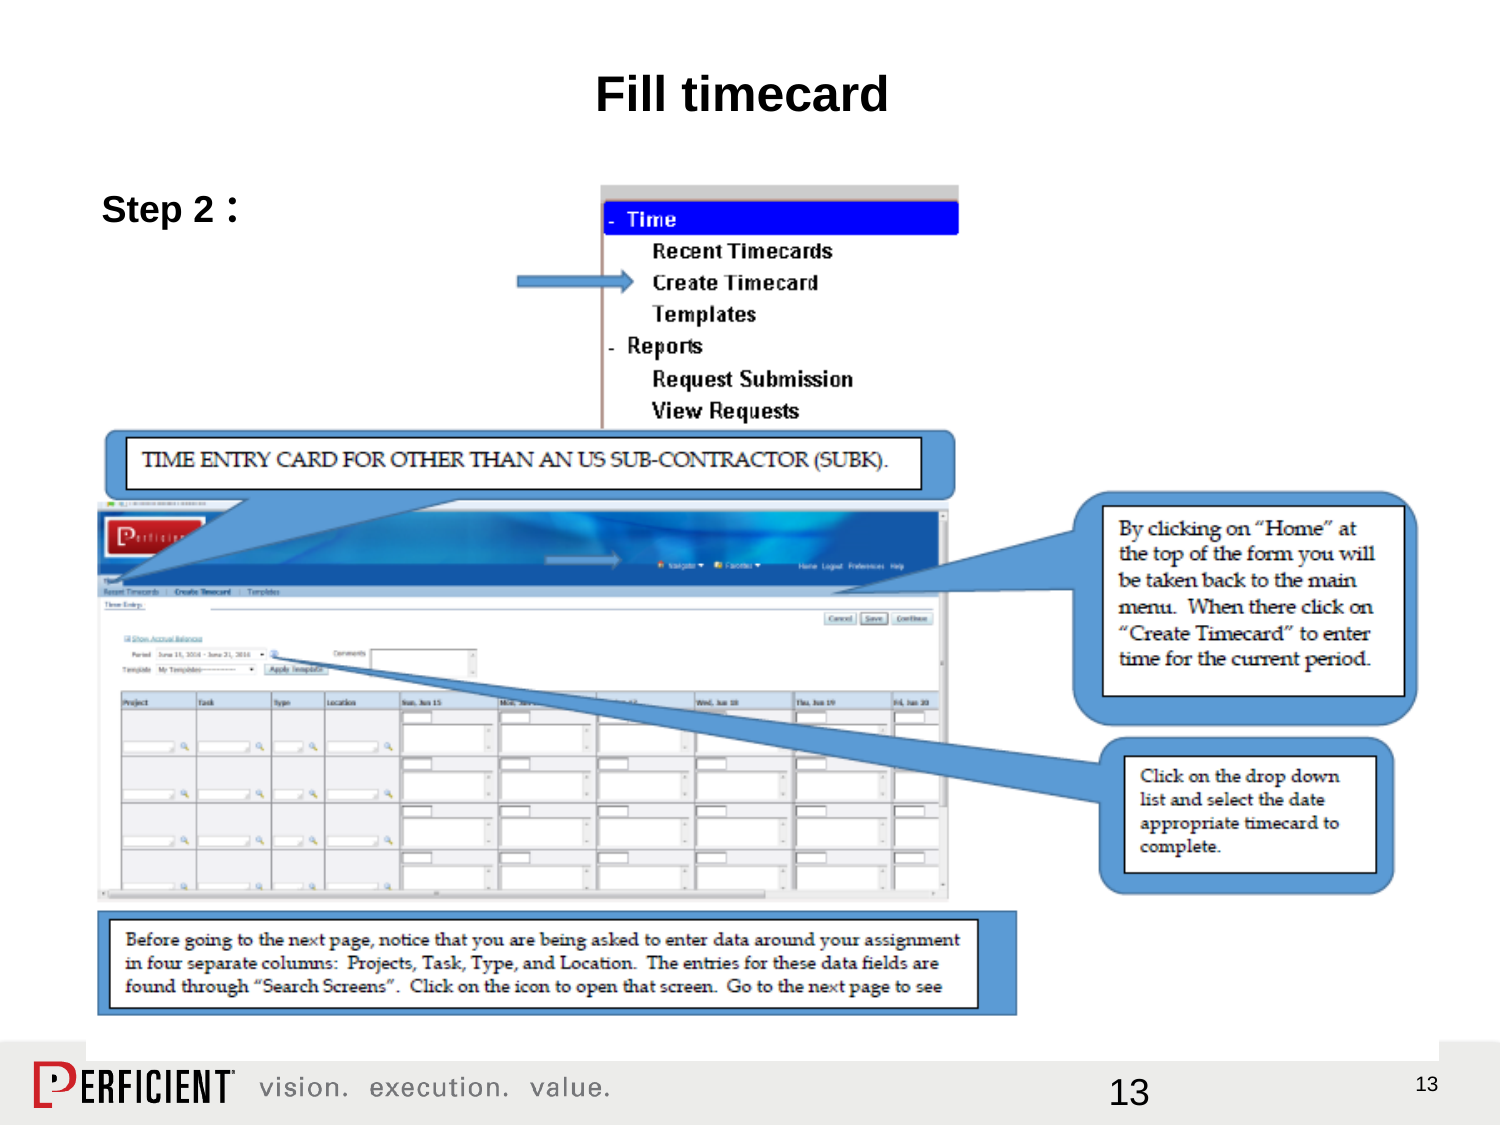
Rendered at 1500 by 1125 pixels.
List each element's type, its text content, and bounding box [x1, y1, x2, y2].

text_box Fill timecard [0, 40, 906, 144]
picture [27, 177, 1439, 1113]
slide_number 13 [1093, 1060, 1457, 1121]
